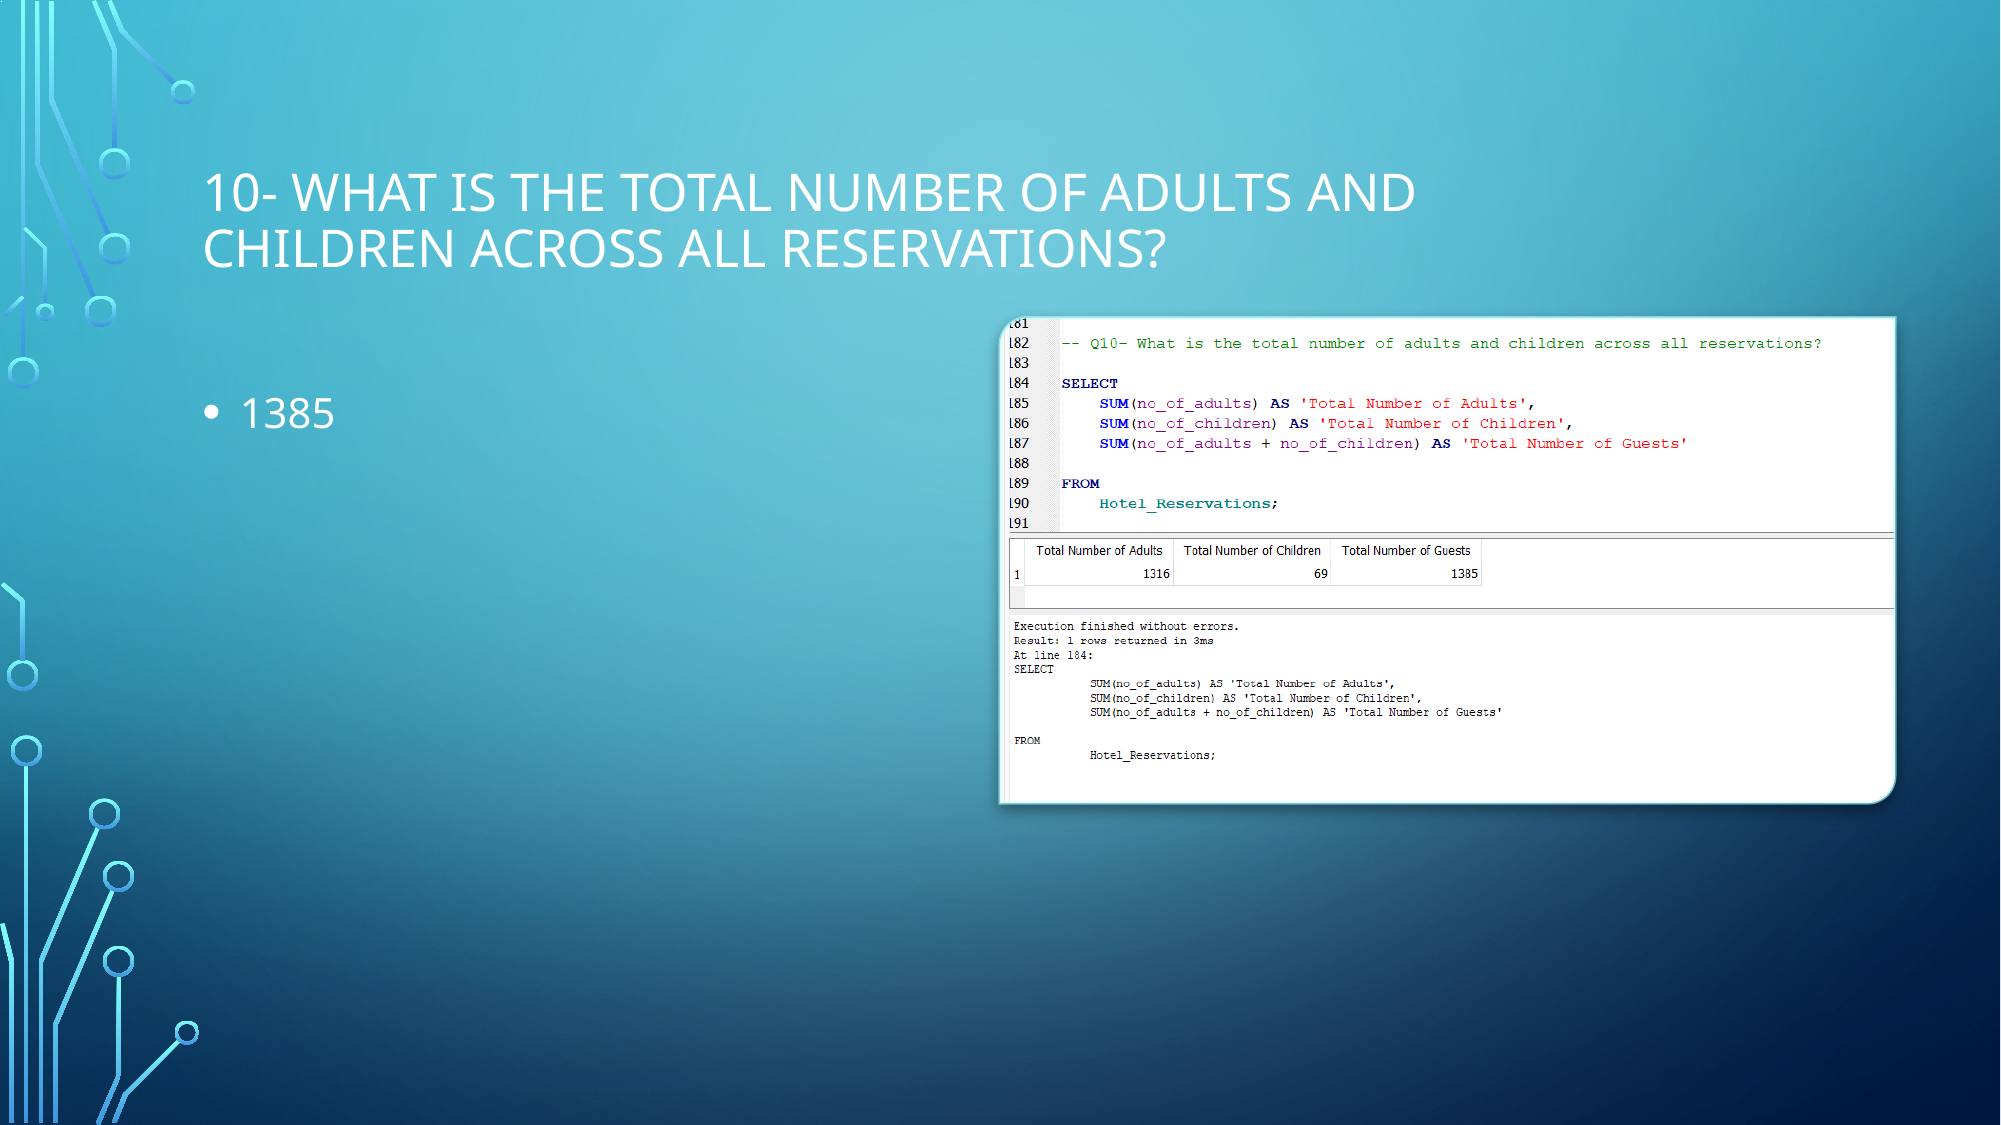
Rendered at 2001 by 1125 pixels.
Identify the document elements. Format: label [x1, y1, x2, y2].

text_box [0, 0, 201, 1125]
picture [201, 0, 2000, 1125]
